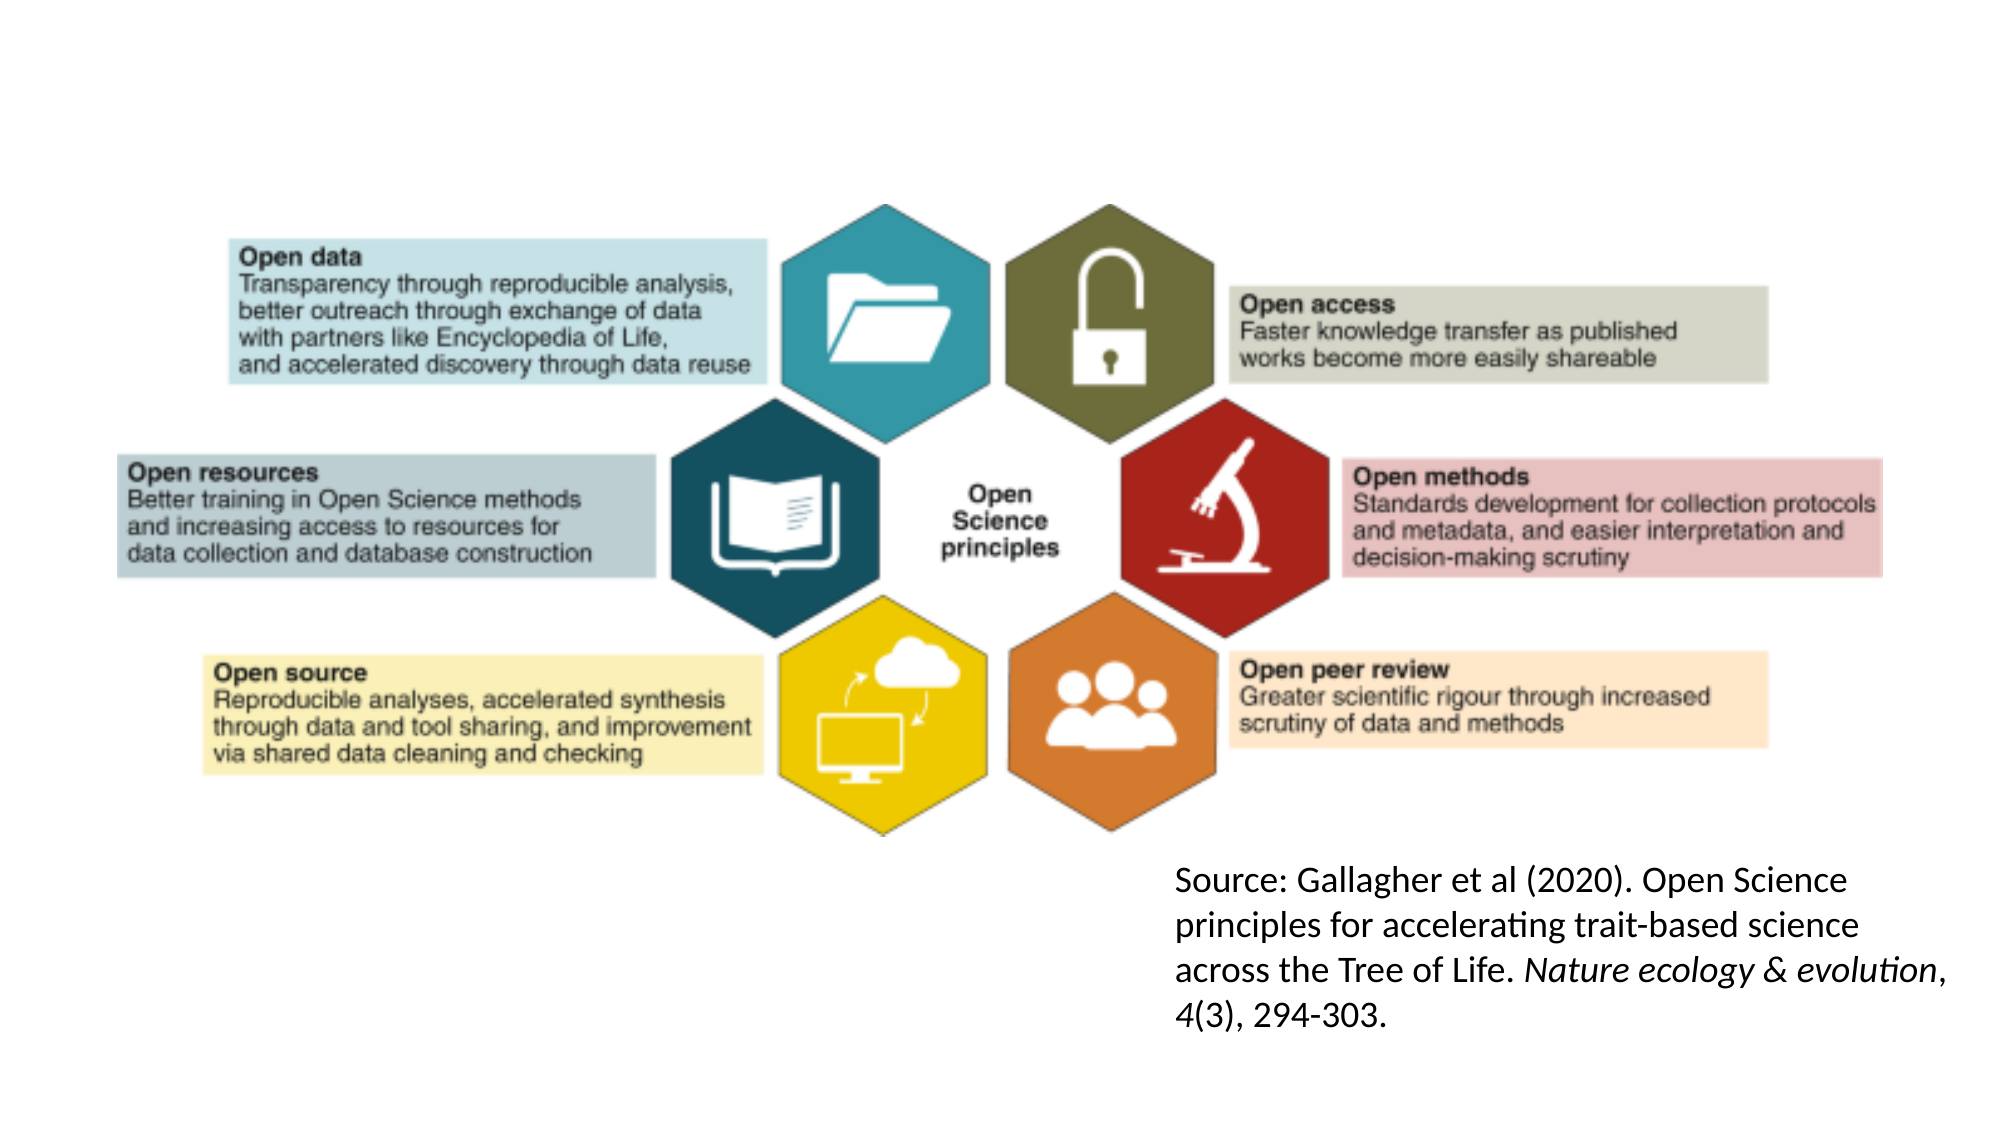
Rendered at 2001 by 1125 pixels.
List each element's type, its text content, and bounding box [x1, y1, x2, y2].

text_box Source: Gallagher et al (2020). Open Science principles for accelerating trait-based science across the Tree of Life. Nature ecology & evolution, 4(3), 294-303. [1159, 847, 1970, 1043]
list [117, 204, 1883, 837]
